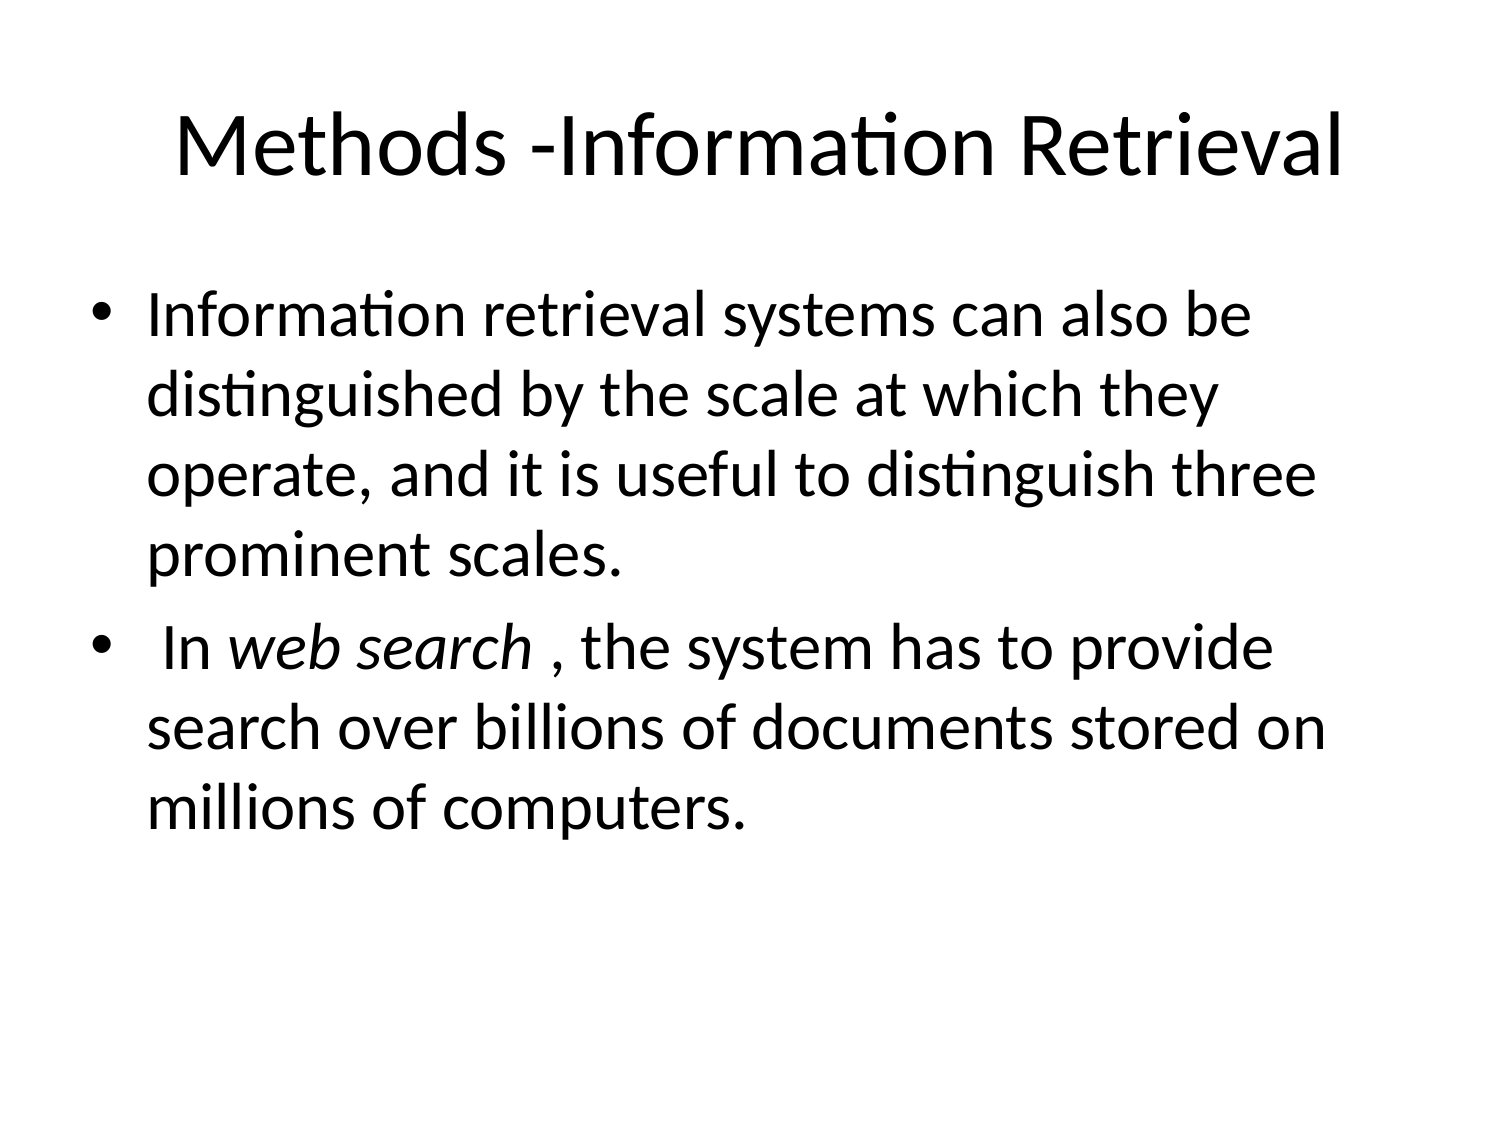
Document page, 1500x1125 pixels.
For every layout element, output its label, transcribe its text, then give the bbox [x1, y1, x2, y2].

title Methods -Information Retrieval [75, 45, 1425, 233]
list Information retrieval systems can also be distinguished by the scale at which they operate, and it is useful to distinguish three prominent scales. In web search , the system has to provide search over billions of documents stored on millions of computers. [75, 262, 1425, 1005]
